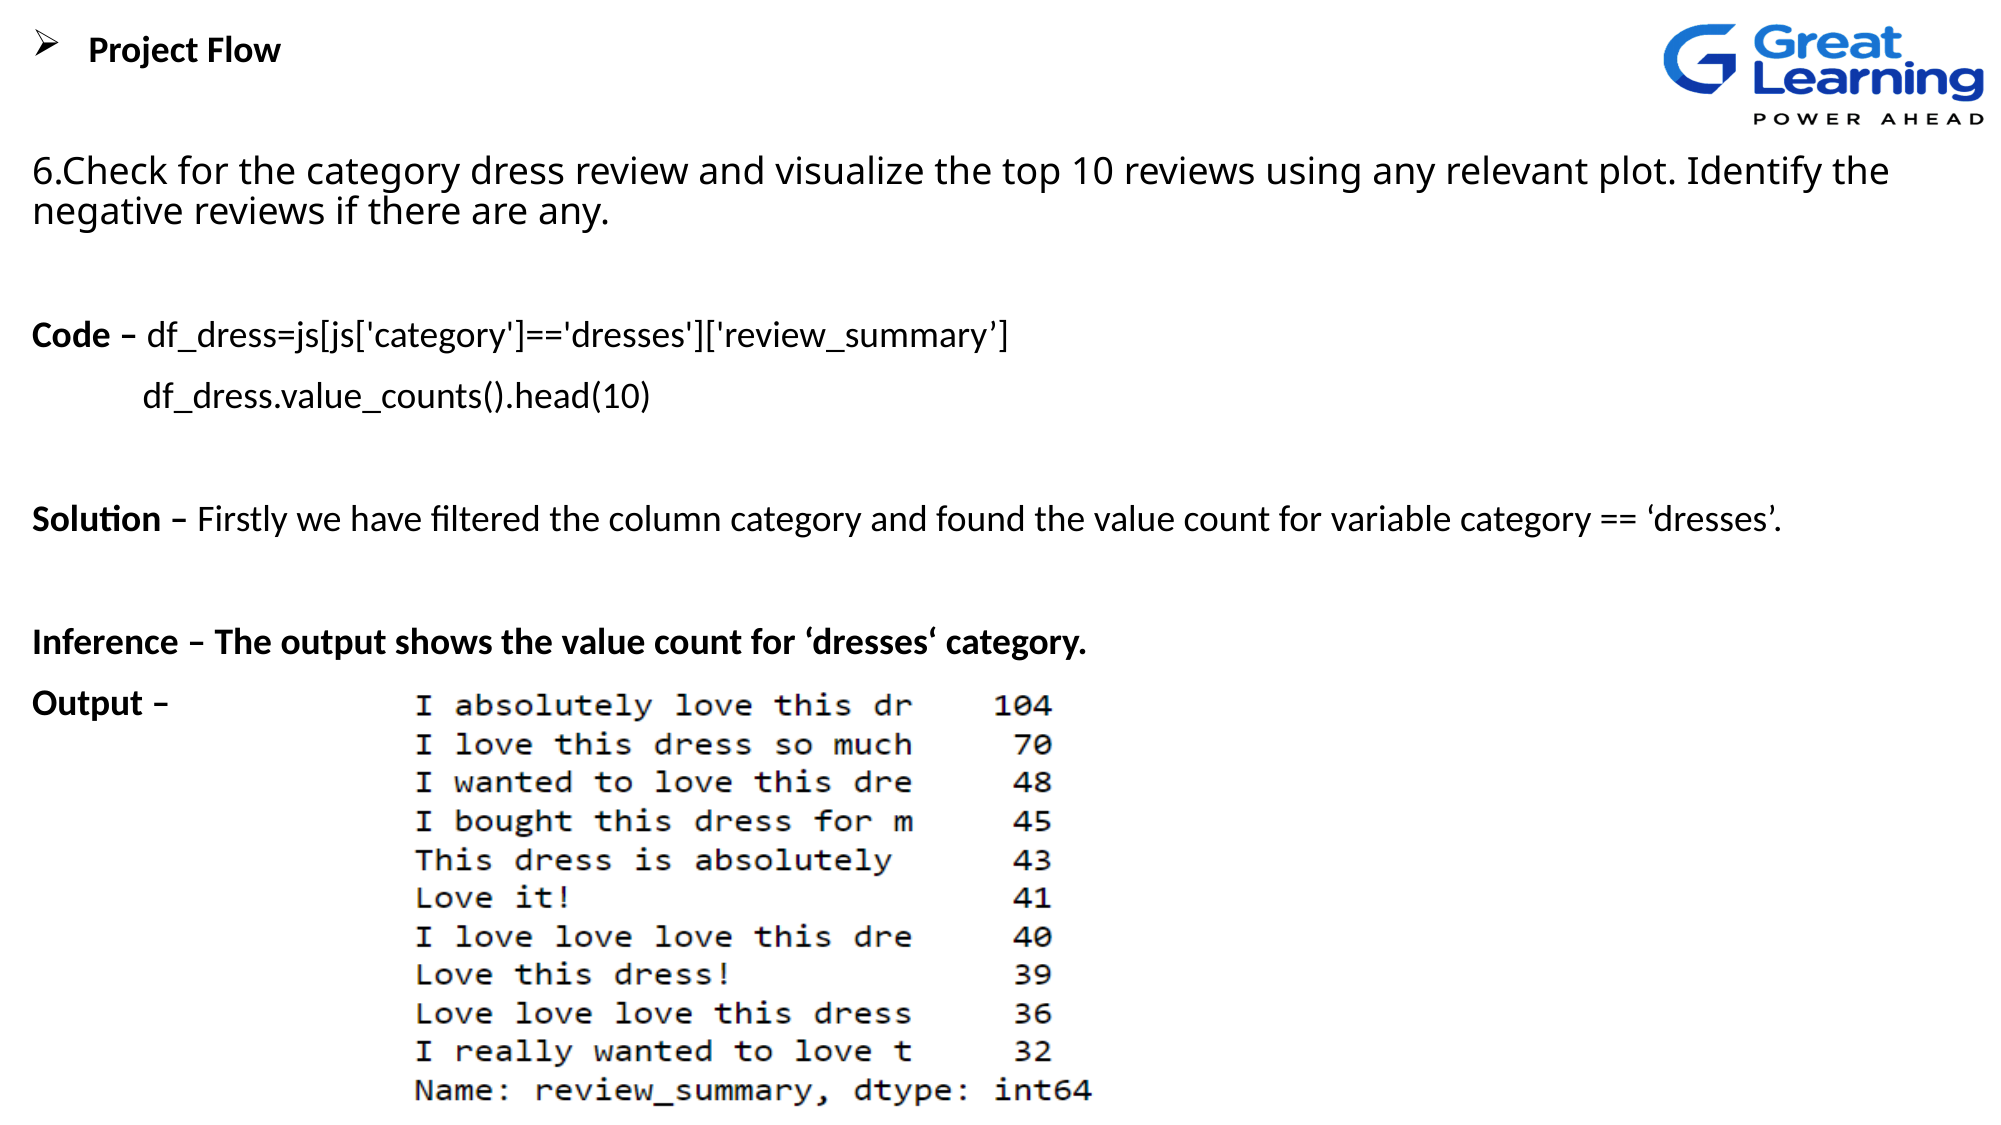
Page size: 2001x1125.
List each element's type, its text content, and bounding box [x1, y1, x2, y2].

picture [398, 681, 1527, 1125]
picture [1661, 23, 1985, 126]
subtitle Project Flow 6.Check for the category dress review and visualize the top 10 reviews using any relevant plot. Identify the negative reviews if there are any. Code – df_dress=js[js['category']=='dresses']['review_summary’] df_dress.value_counts().head(10) Solution – Firstly we have filtered the column category and found the value count for variable category == ‘dresses’. Inference – The output shows the value count for ‘dresses‘ category. Output – [17, 22, 1982, 1107]
